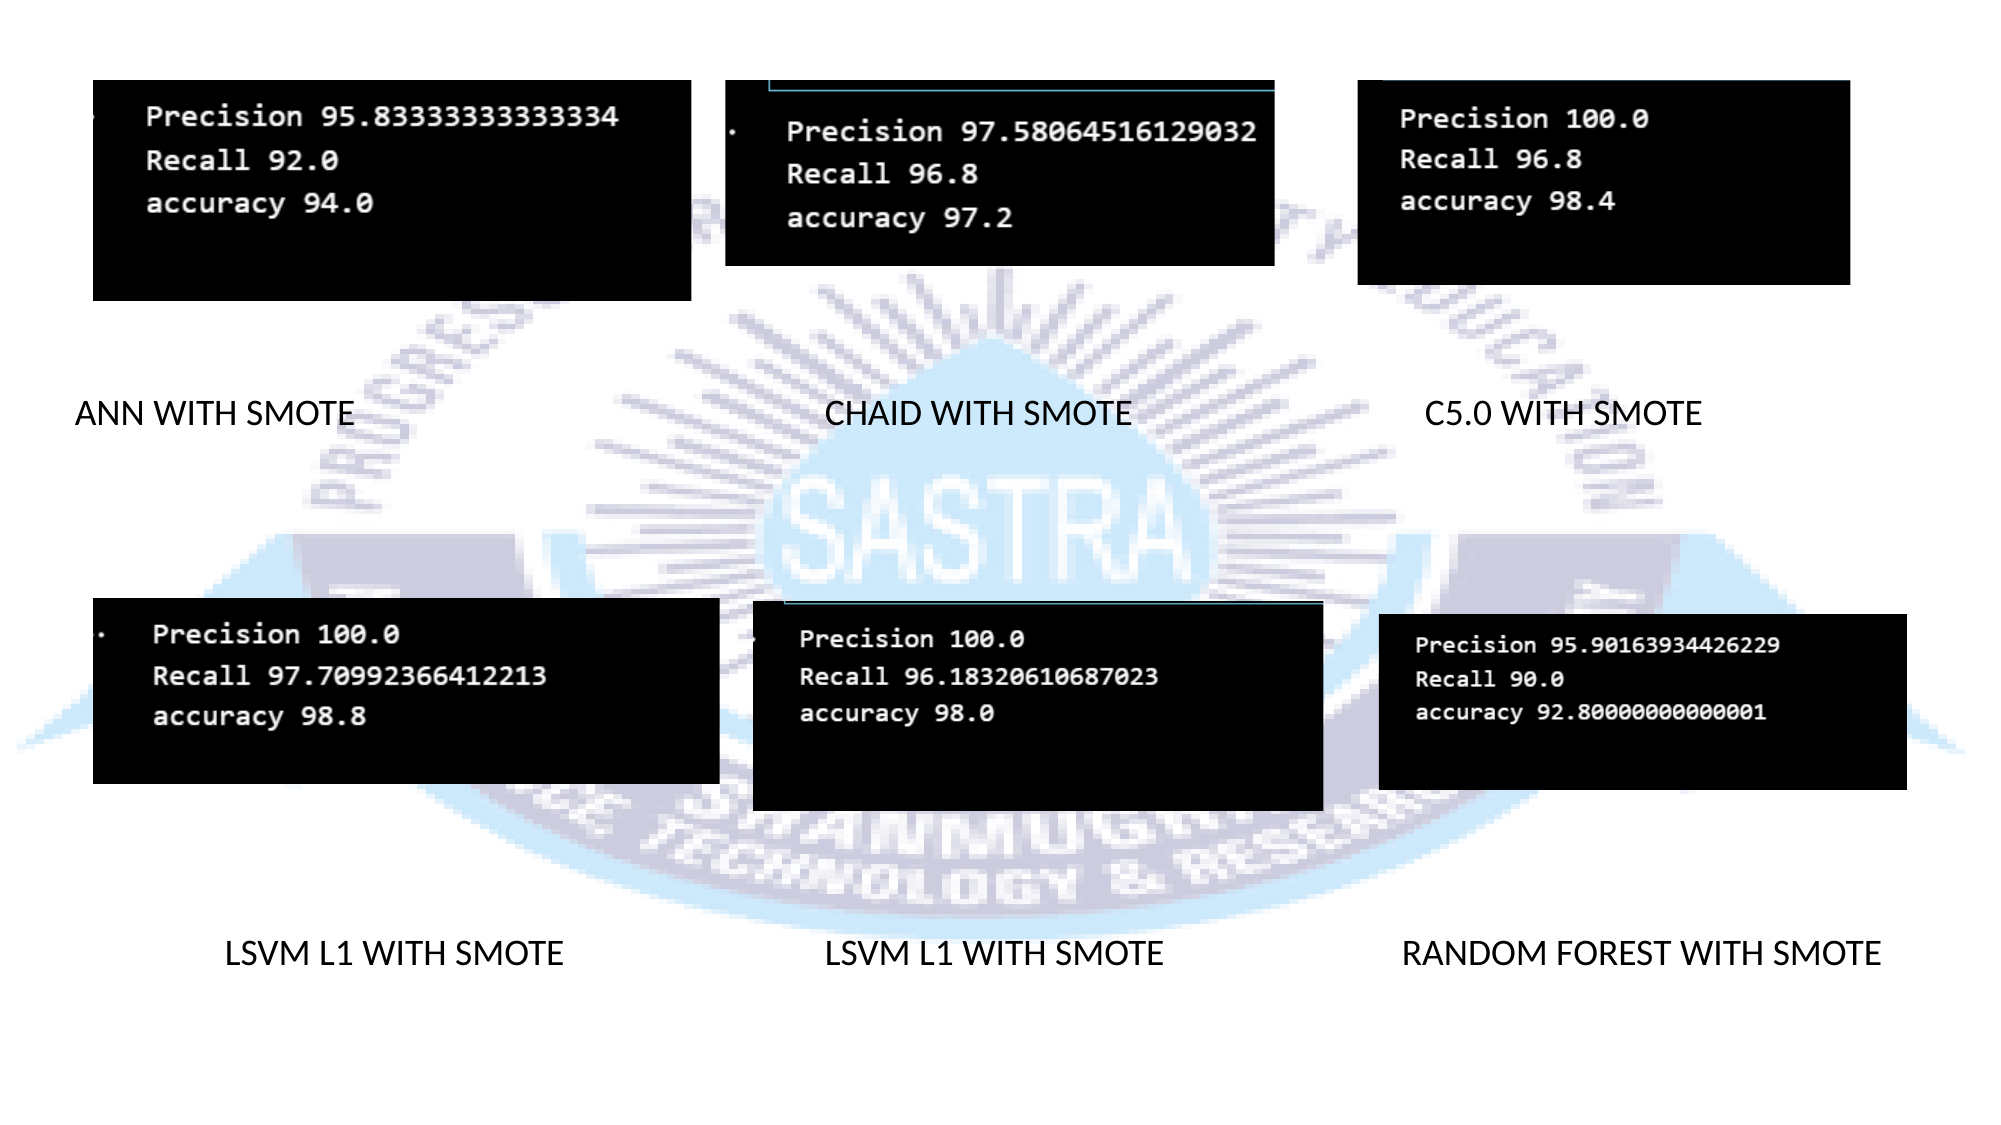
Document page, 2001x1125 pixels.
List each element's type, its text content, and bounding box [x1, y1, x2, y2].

picture [1378, 614, 1907, 790]
text_box ANN WITH SMOTE CHAID WITH SMOTE C5.0 WITH SMOTE [60, 380, 1824, 441]
text_box LSVM L1 WITH SMOTE LSVM L1 WITH SMOTE RANDOM FOREST WITH SMOTE [59, 920, 1950, 981]
picture [1357, 80, 1851, 285]
picture [753, 601, 1324, 811]
picture [725, 80, 1275, 266]
picture [93, 598, 720, 784]
picture [93, 80, 692, 301]
